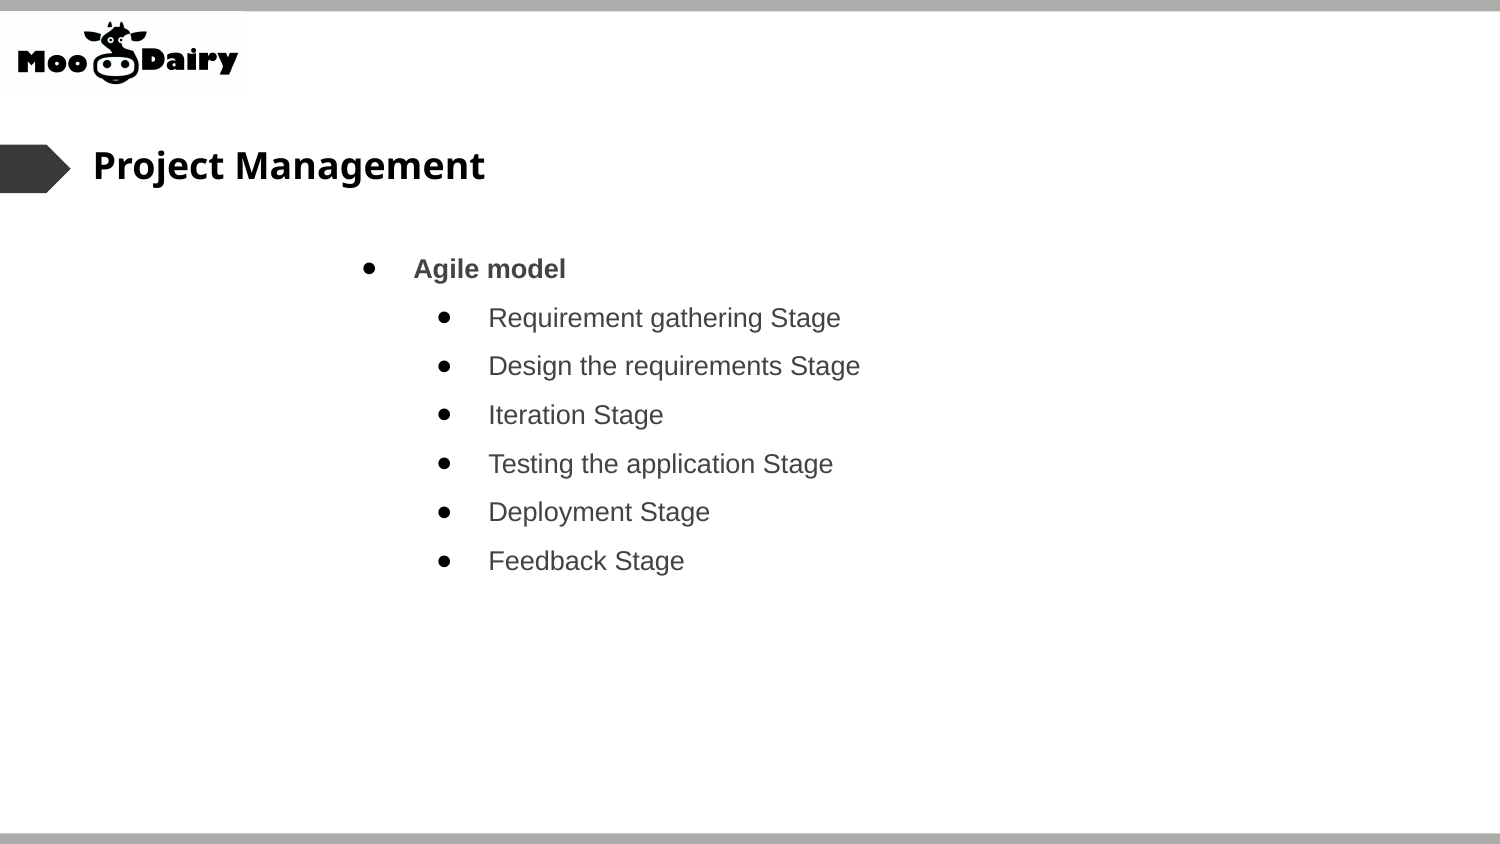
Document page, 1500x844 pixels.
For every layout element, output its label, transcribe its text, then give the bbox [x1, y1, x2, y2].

picture [0, 11, 245, 96]
text_box Agile model Requirement gathering Stage Design the requirements Stage Iteration Stage Testing the application Stage Deployment Stage Feedback Stage [98, 219, 1457, 808]
text_box Project Management [81, 136, 860, 220]
text_box [0, 833, 1500, 844]
text_box [0, 144, 71, 194]
text_box [0, 0, 1500, 12]
